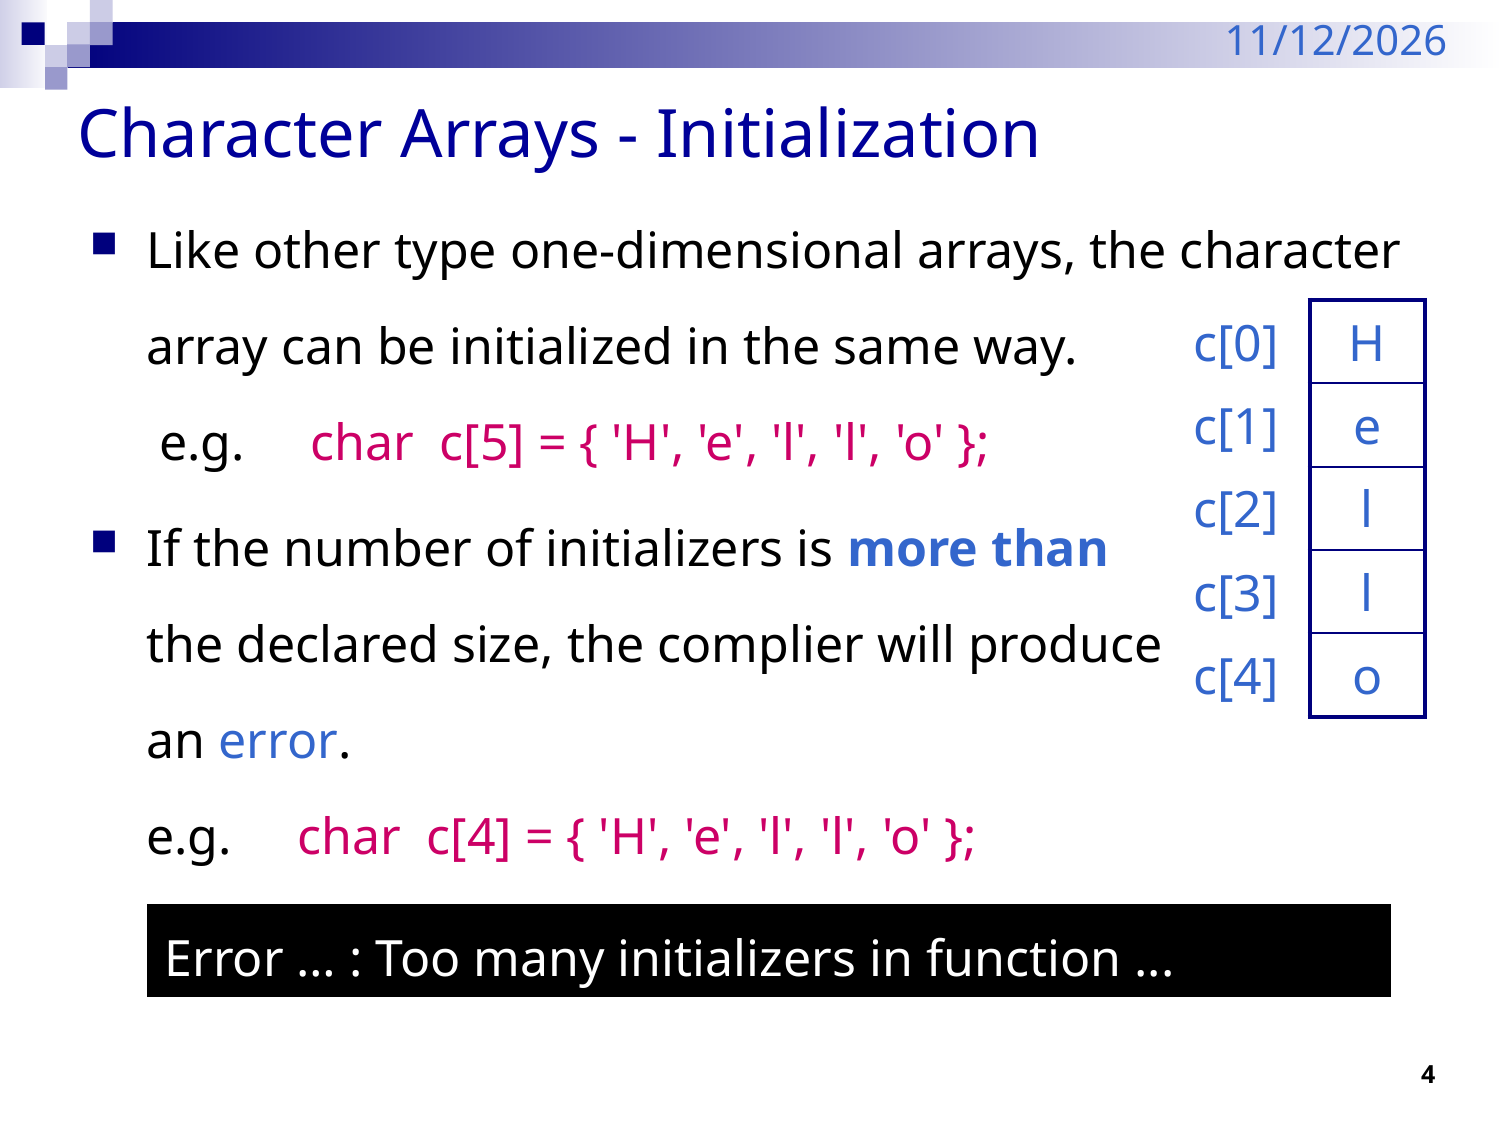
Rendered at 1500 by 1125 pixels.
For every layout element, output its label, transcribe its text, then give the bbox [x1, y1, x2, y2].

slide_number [1112, 0, 1463, 79]
table_header c[0] [1175, 300, 1308, 383]
table_header H [1312, 302, 1423, 382]
list Like other type one-dimensional arrays, the character array can be initialized in the same way. e.g. char c[5] = { 'H', 'e', 'l', 'l', 'o' }; If the number of initializers is more than the declared size, the complier will produce an error. e.g. char c[4] = { 'H', 'e', 'l', 'l', 'o' }; [75, 174, 1425, 1050]
table_cell o [1312, 634, 1423, 715]
table_cell c[3] [1175, 550, 1308, 633]
table_cell c[2] [1175, 467, 1308, 550]
table_cell c[4] [1175, 633, 1308, 717]
title Character Arrays - Initialization [62, 75, 1413, 188]
text_box Error … : Too many initializers in function ... [150, 906, 1388, 994]
table_cell c[1] [1175, 383, 1308, 467]
table_cell e [1312, 384, 1423, 466]
table_cell l [1312, 468, 1423, 549]
table_cell l [1312, 551, 1423, 632]
